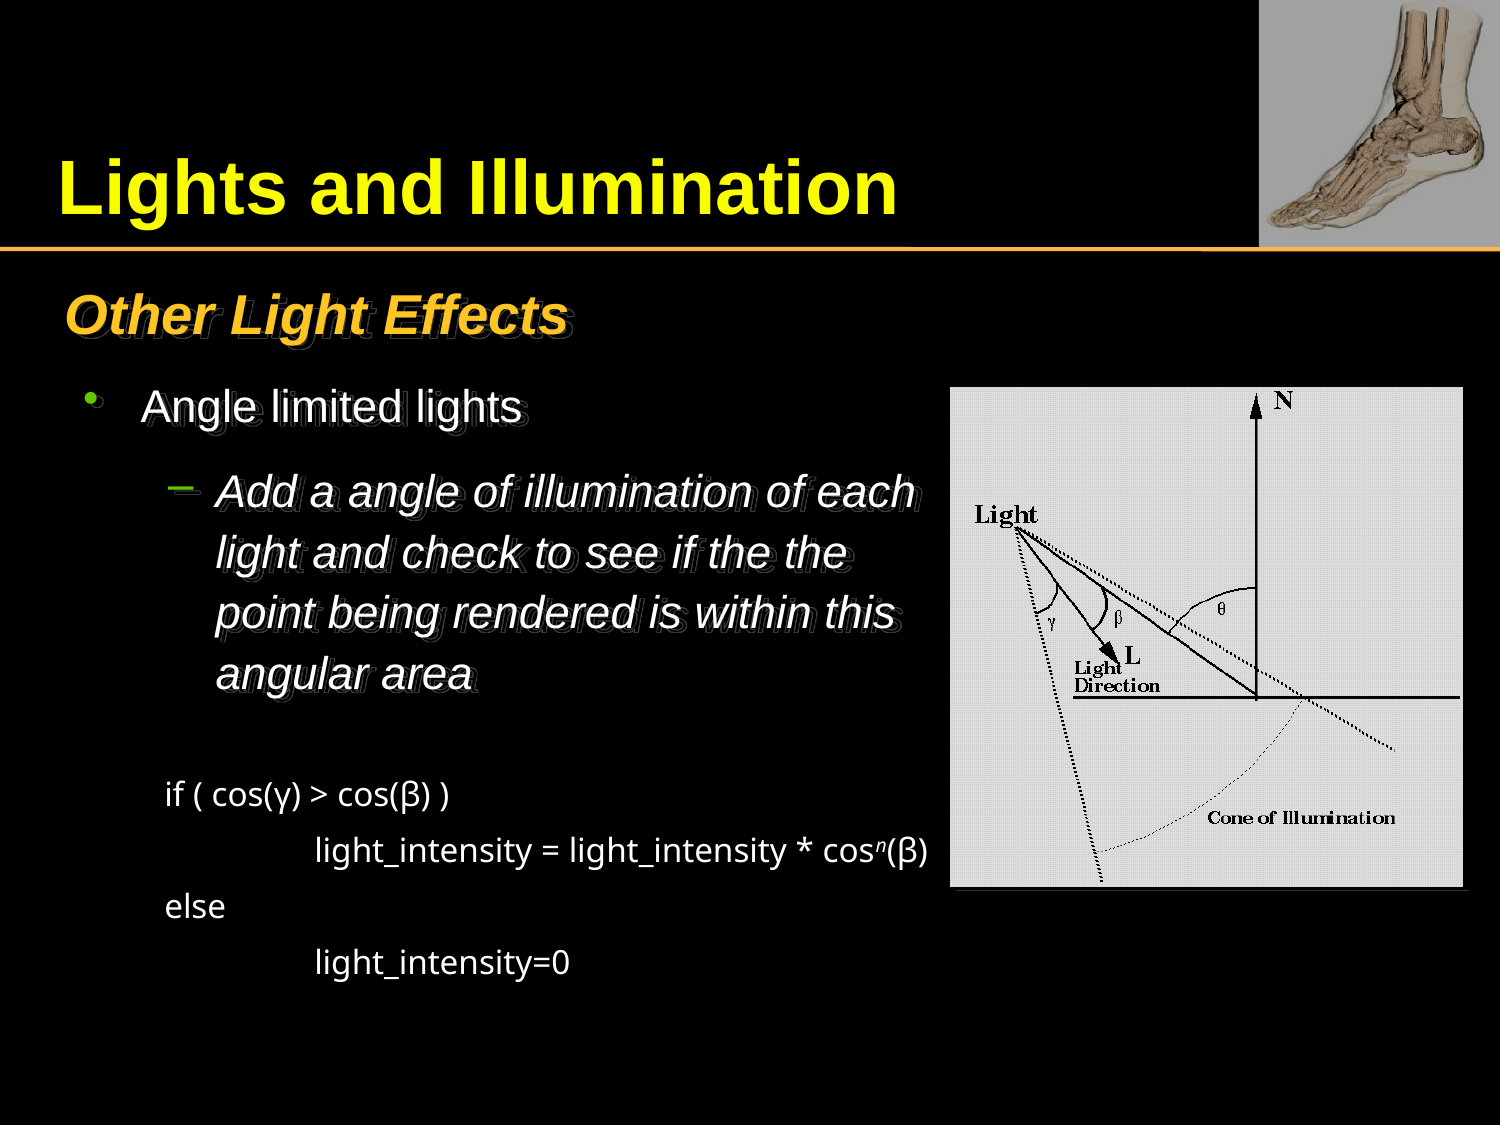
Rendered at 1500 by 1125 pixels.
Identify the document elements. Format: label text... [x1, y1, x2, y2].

list Other Light Effects Angle limited lights Add a angle of illumination of each light and check to see if the the point being rendered is within this angular area [50, 264, 950, 1003]
title Lights and Illumination [42, 50, 1256, 238]
text_box if ( cos(γ) > cos(β) ) light_intensity = light_intensity * cosn(β) else light_intensity=0 [75, 749, 1000, 988]
picture [1258, 0, 1500, 247]
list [949, 387, 1463, 887]
